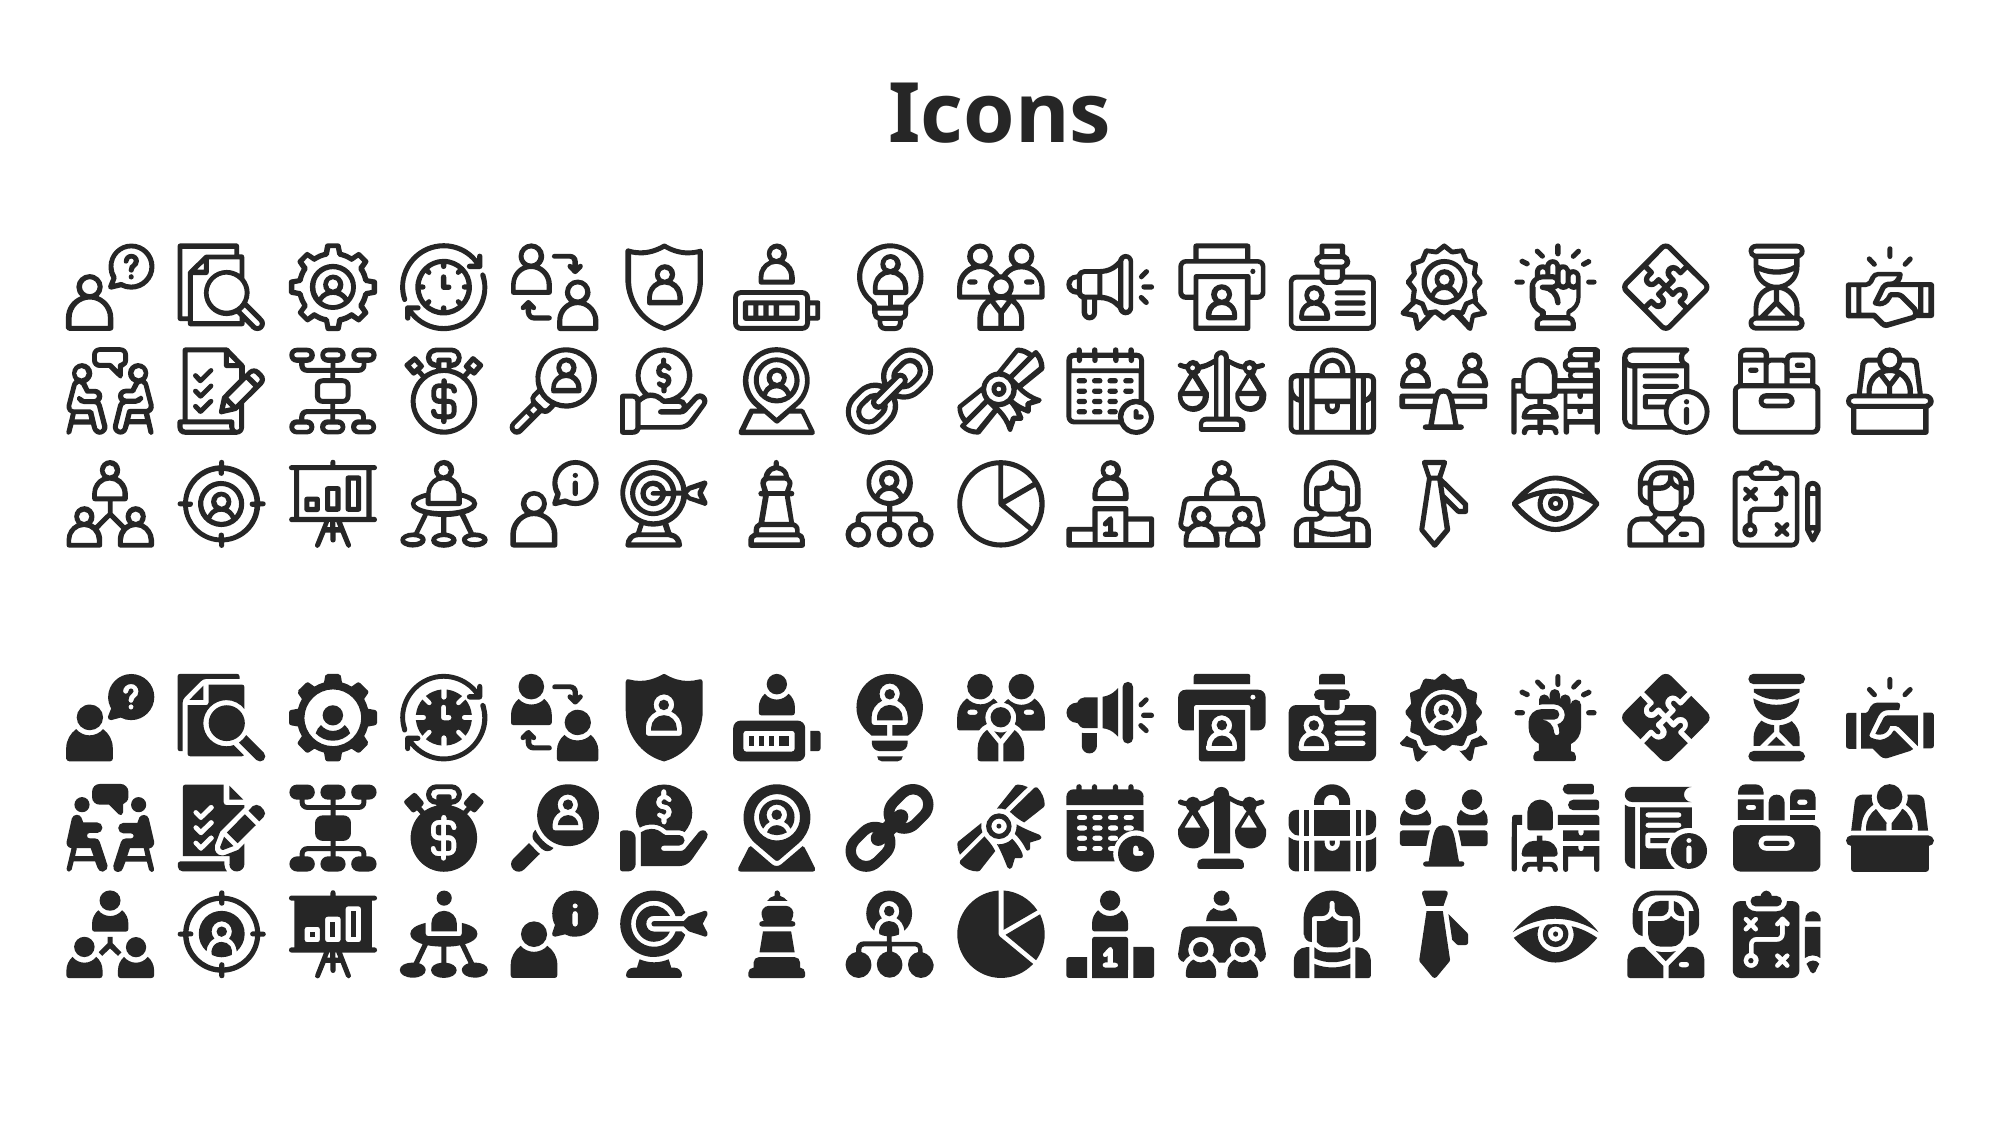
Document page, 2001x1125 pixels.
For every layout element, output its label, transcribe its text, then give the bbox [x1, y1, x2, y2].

text_box Icons [0, 51, 2000, 167]
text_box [65, 243, 1934, 979]
